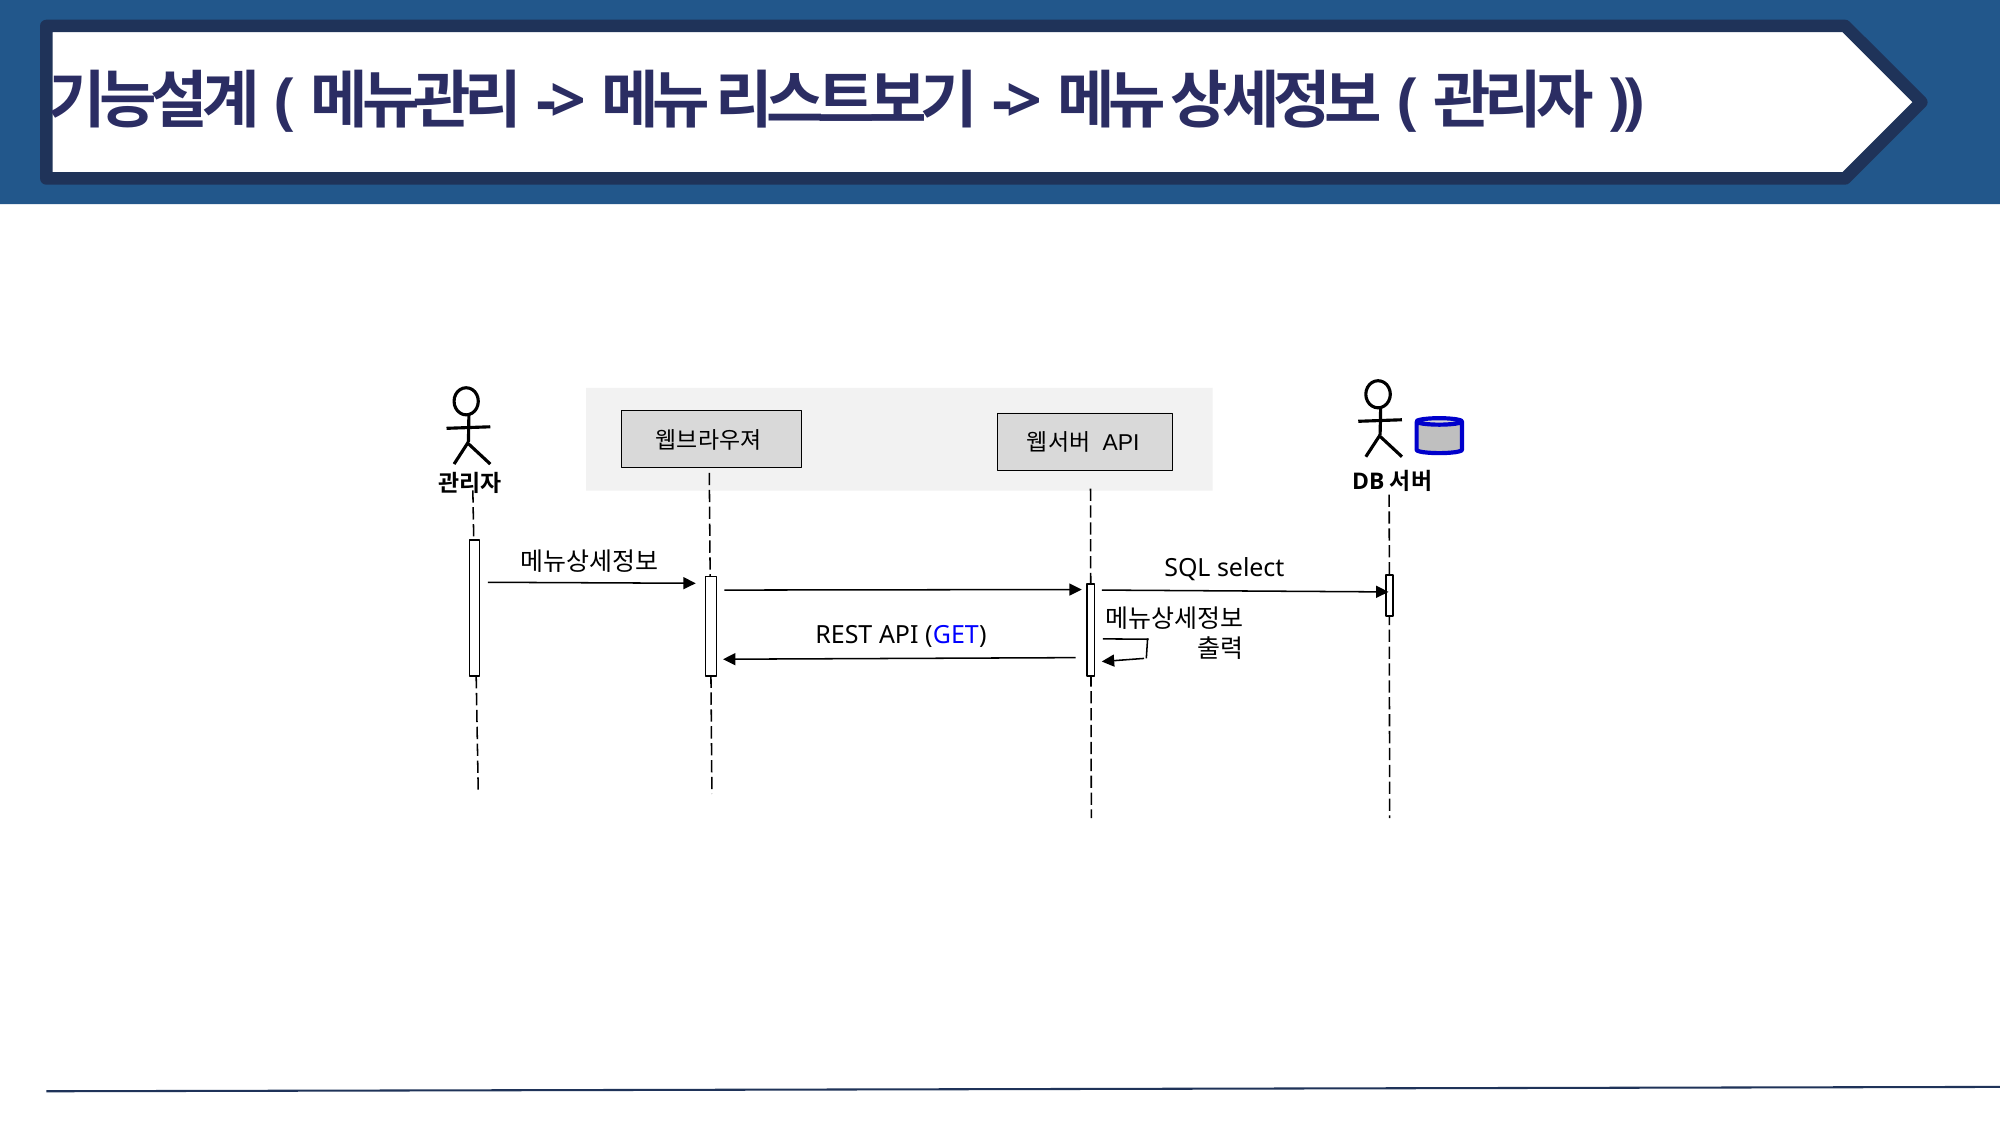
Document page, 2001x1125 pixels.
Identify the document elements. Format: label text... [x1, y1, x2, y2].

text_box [708, 472, 713, 795]
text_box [453, 441, 468, 465]
text_box [621, 410, 801, 468]
text_box 관리자 [423, 461, 518, 504]
text_box 웹서버 API [1012, 419, 1155, 462]
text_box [45, 25, 1922, 179]
text_box DB서버 [1337, 459, 1448, 502]
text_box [467, 443, 491, 465]
text_box [454, 387, 479, 415]
text_box REST API (GET) [800, 610, 1054, 655]
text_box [45, 1086, 2000, 1092]
text_box 메뉴상세정보 출력 [1097, 602, 1259, 671]
text_box SQL select [1143, 544, 1300, 587]
text_box [586, 387, 1213, 491]
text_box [1101, 589, 1390, 593]
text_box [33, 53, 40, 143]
text_box [0, 0, 2000, 206]
text_box [1416, 418, 1462, 454]
text_box 메뉴상세정보 [505, 538, 674, 580]
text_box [1101, 637, 1150, 662]
text_box [997, 412, 1173, 470]
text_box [1357, 380, 1403, 458]
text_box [472, 489, 479, 795]
text_box 웹브라우져 [640, 418, 777, 461]
